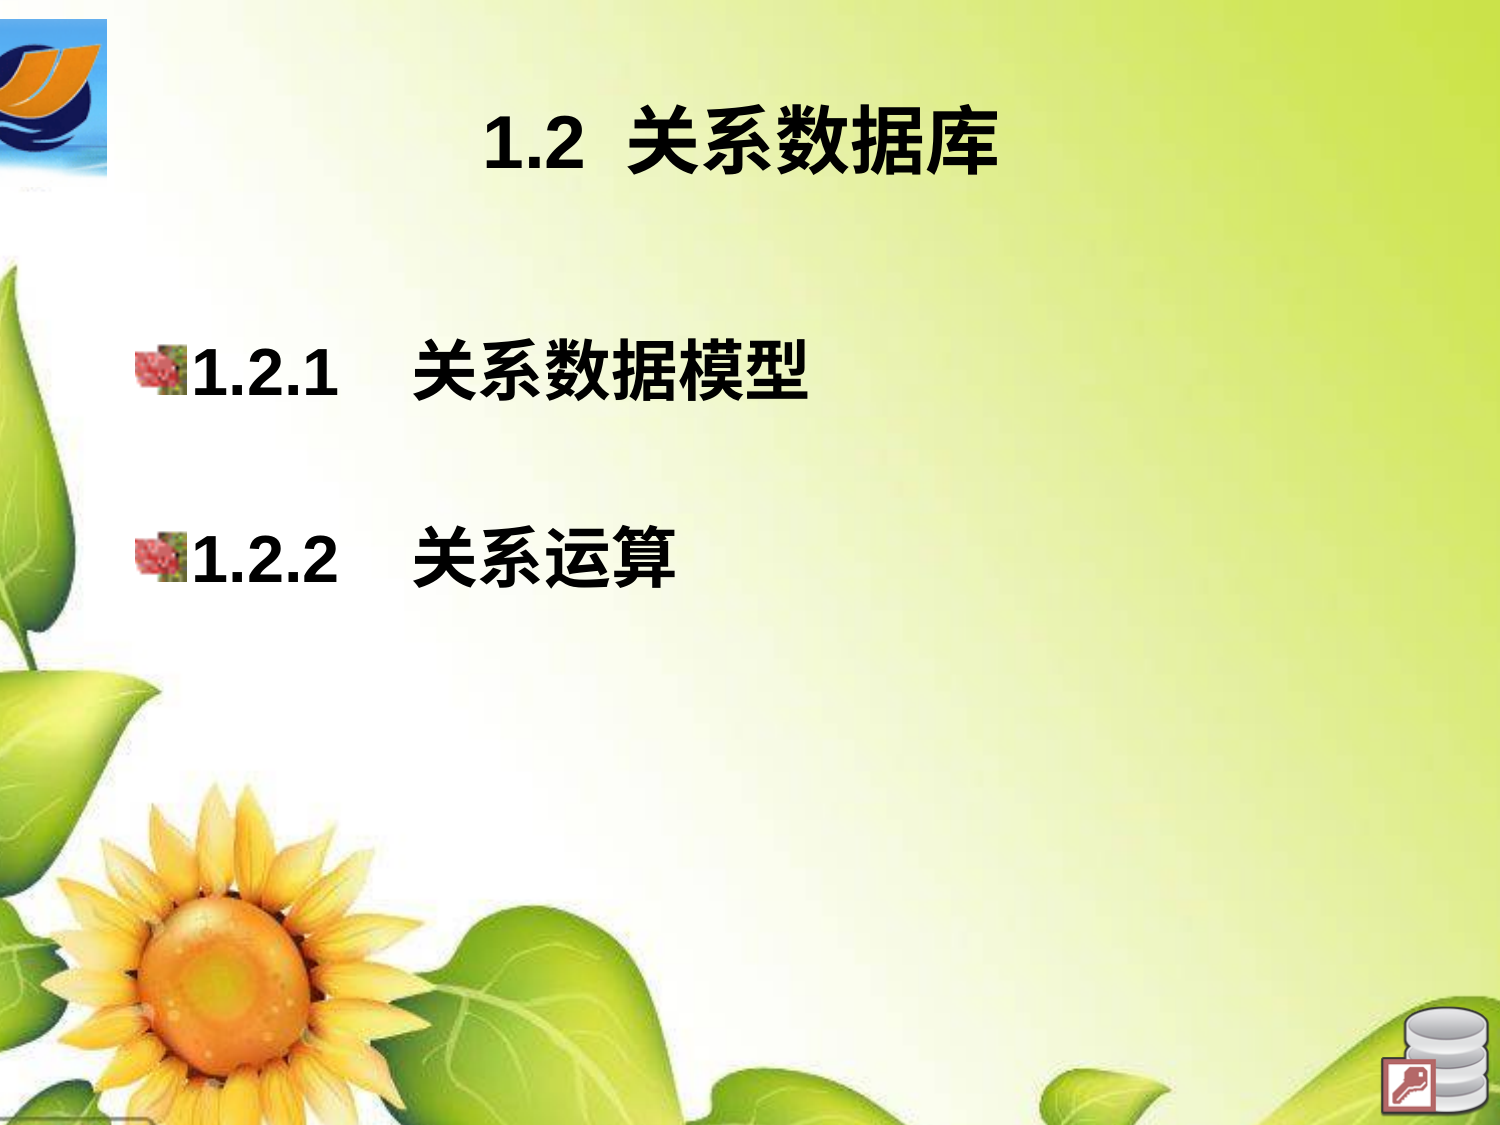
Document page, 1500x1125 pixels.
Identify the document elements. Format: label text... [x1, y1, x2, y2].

list 1.2.1 关系数据模型 1.2.2 关系运算 [120, 321, 1471, 717]
picture [0, 0, 1500, 1125]
title 1.2 关系数据库 [75, 45, 1425, 233]
